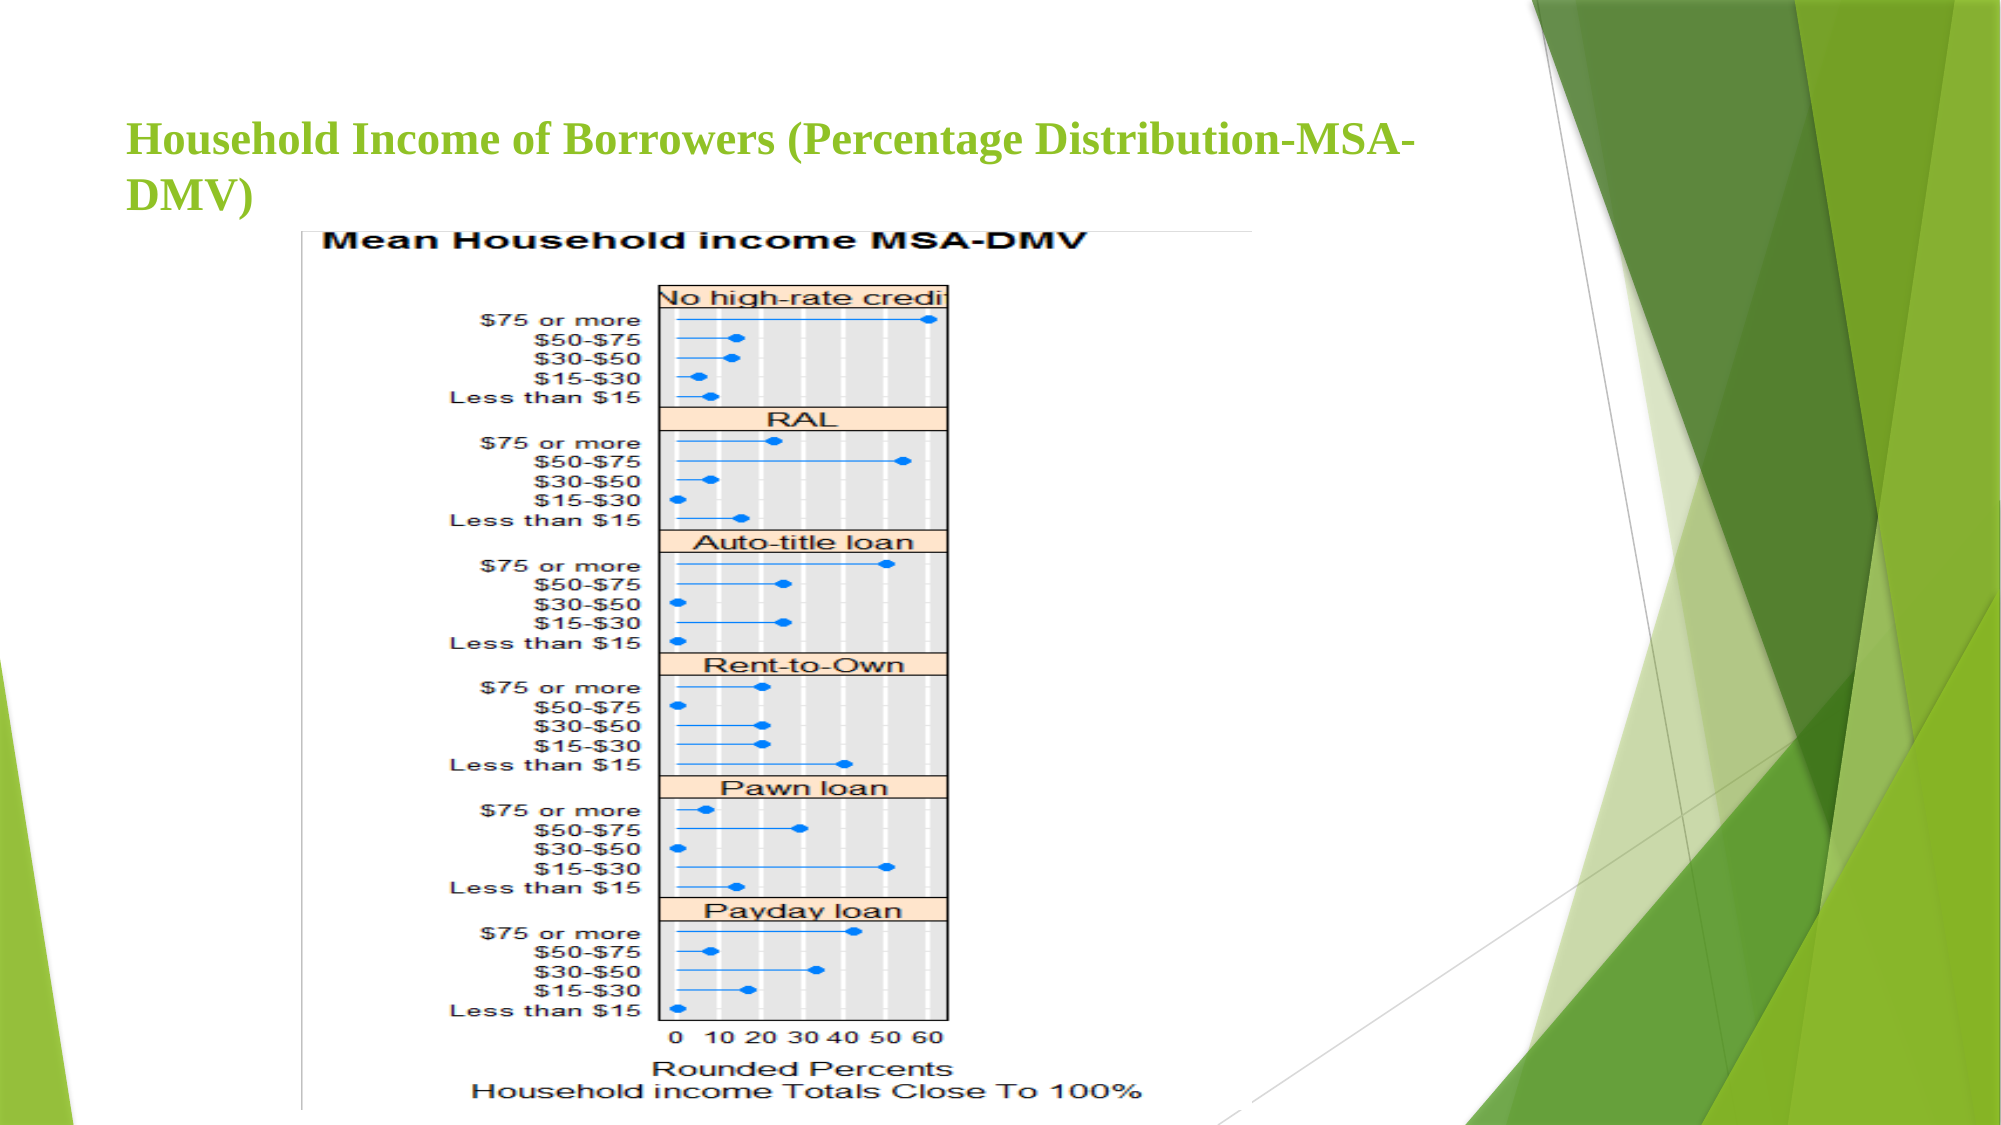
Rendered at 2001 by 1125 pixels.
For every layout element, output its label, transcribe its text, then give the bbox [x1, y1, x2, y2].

title Household Income of Borrowers (Percentage Distribution-MSA-DMV) [111, 99, 1522, 217]
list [299, 229, 1252, 1111]
